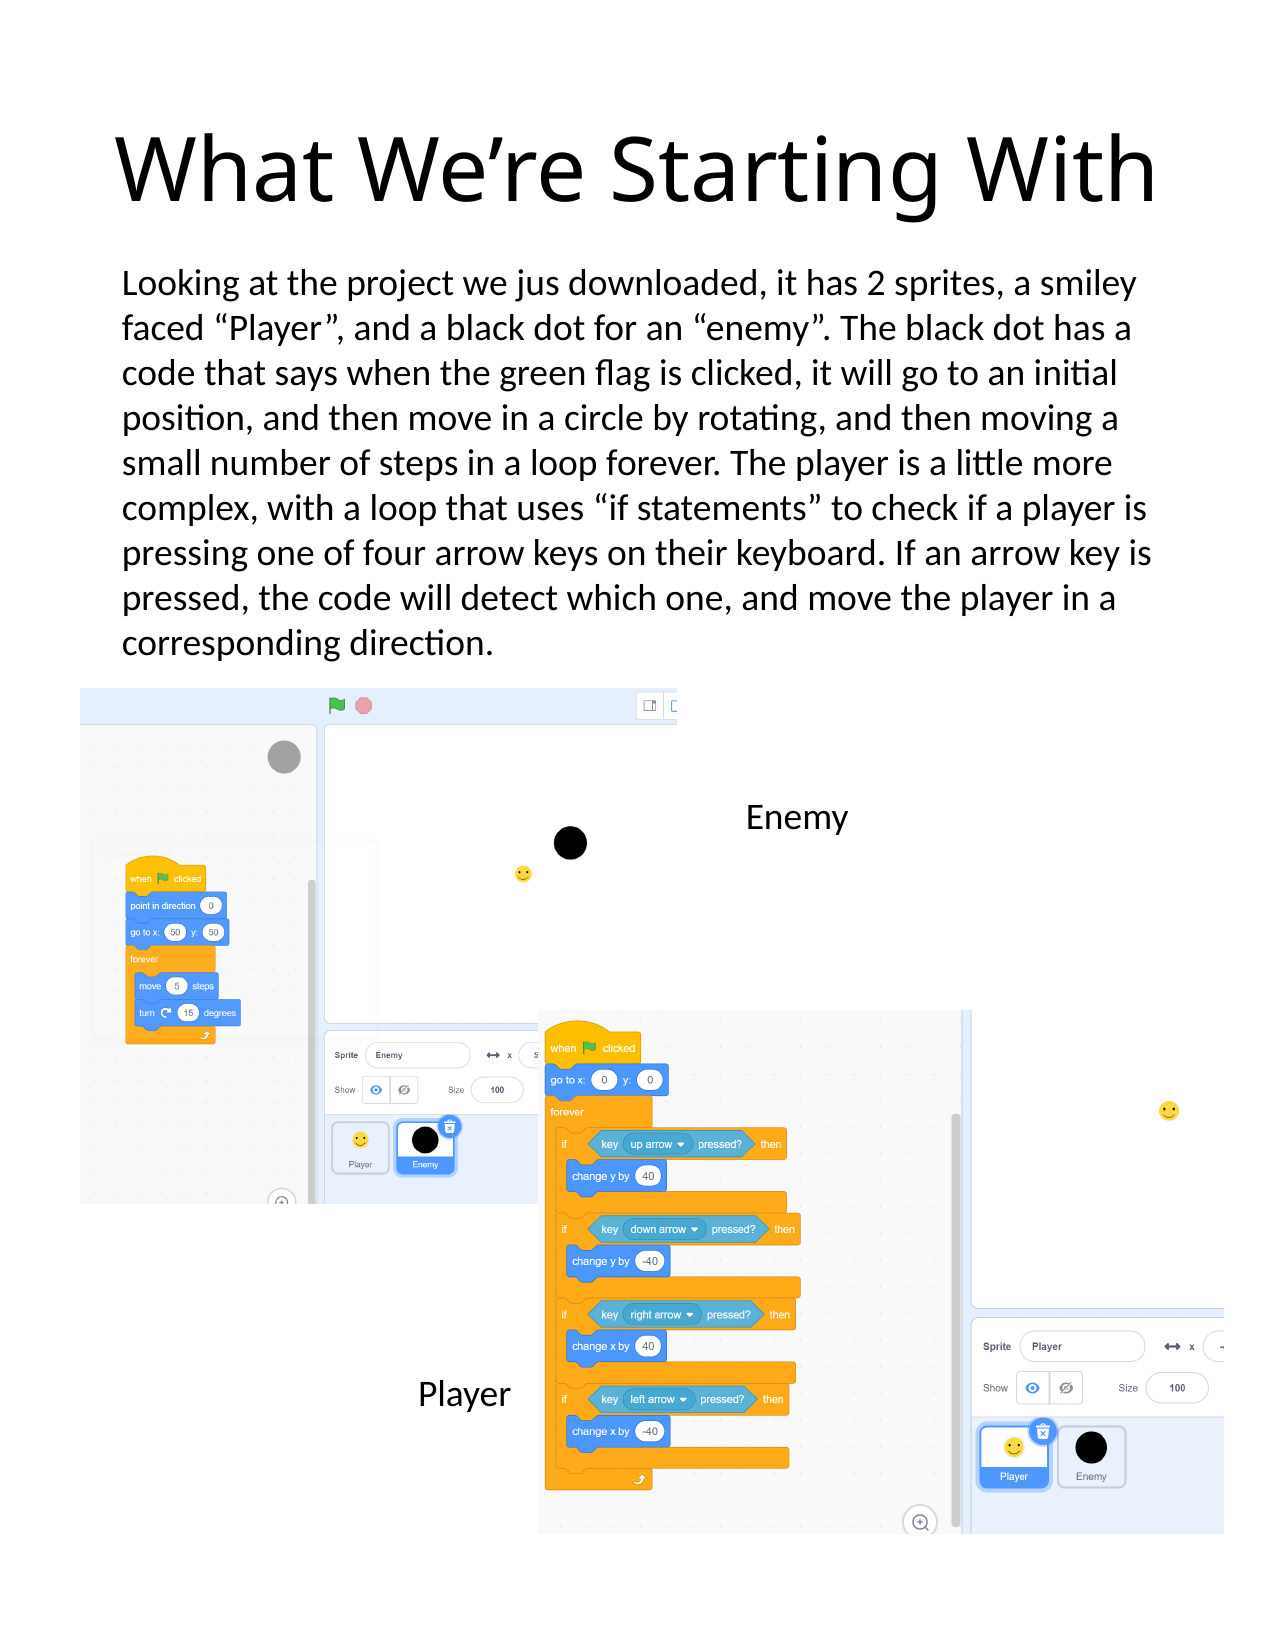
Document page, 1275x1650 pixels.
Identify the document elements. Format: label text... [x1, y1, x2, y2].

picture [80, 688, 1224, 1534]
text_box Looking at the project we jus downloaded, it has 2 sprites, a smiley faced “Player”, and a black dot for an “enemy”. The black dot has a code that says when the green flag is clicked, it will go to an initial position, and then move in a circle by rotating, and then moving a small number of steps in a loop forever. The player is a little more complex, with a loop that uses “if statements” to check if a player is pressing one of four arrow keys on their keyboard. If an arrow key is pressed, the code will detect which one, and move the player in a corresponding direction. [107, 250, 1170, 671]
title What We’re Starting With [95, 92, 1180, 229]
text_box Enemy [731, 784, 882, 845]
text_box Player [403, 1361, 538, 1421]
